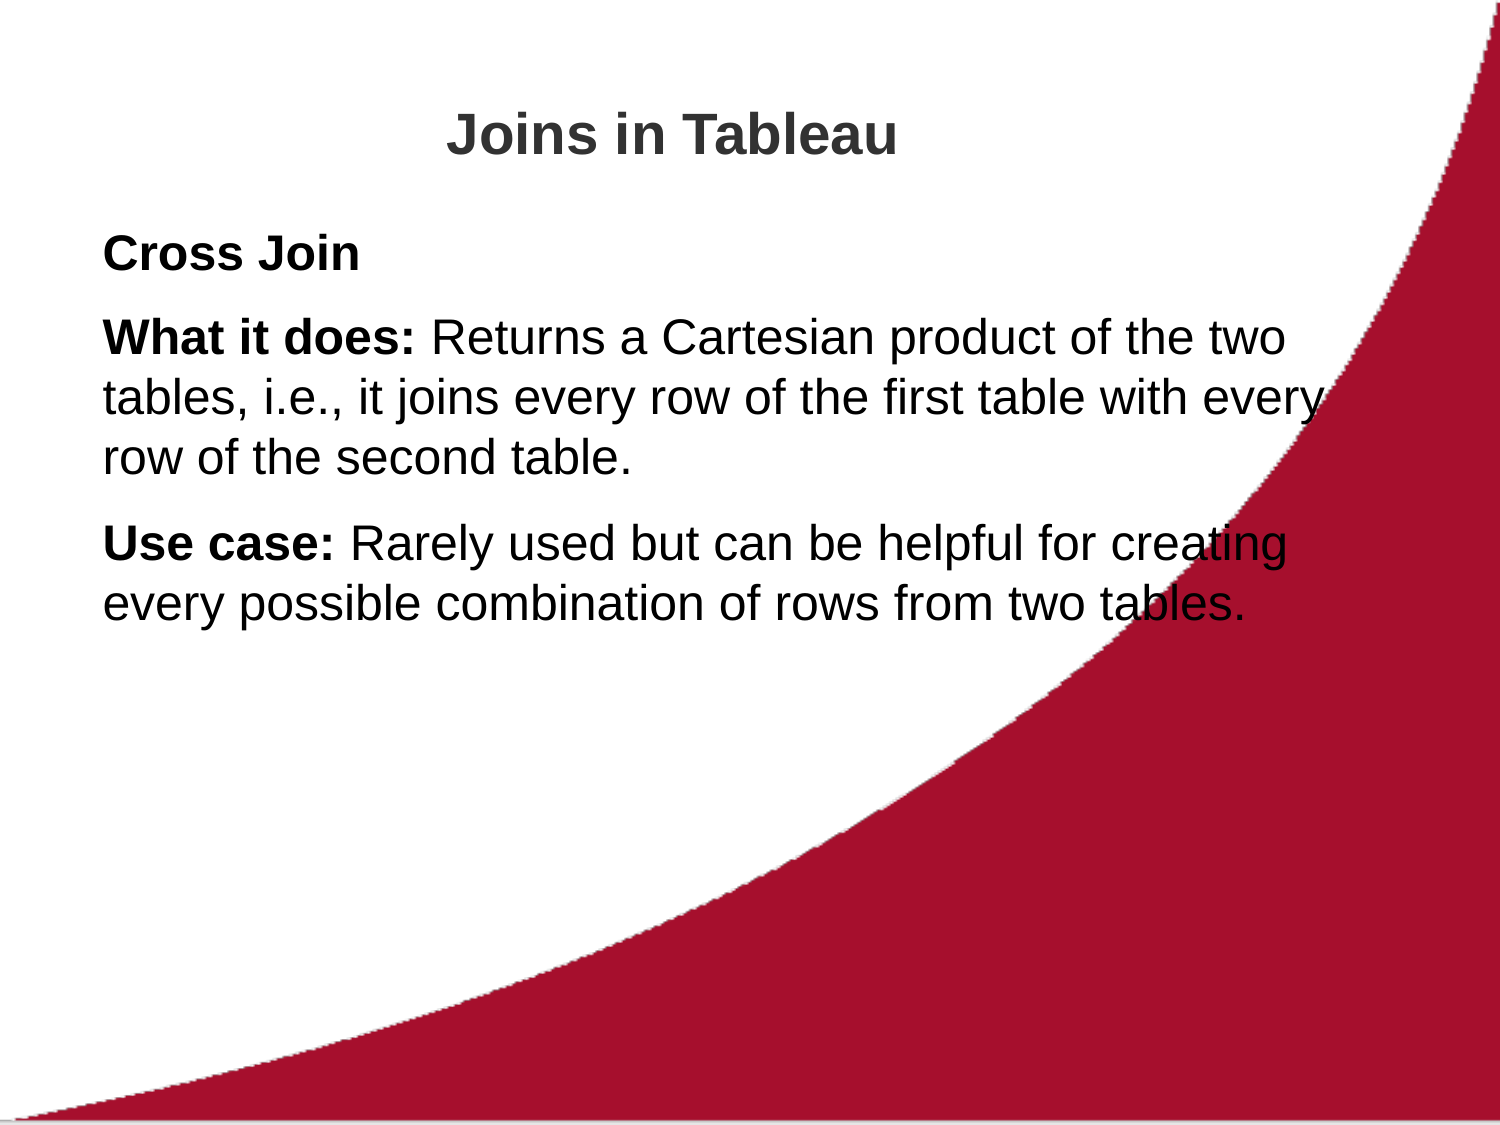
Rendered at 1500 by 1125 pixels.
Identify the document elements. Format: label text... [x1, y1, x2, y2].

picture [0, 0, 1500, 1125]
title Joins in Tableau [37, 74, 1290, 188]
list Cross Join What it does: Returns a Cartesian product of the two tables, i.e., it joins every row of the first table with every row of the second table. Use case: Rarely used but can be helpful for creating every possible combination of rows from two tables. [87, 212, 1363, 1051]
